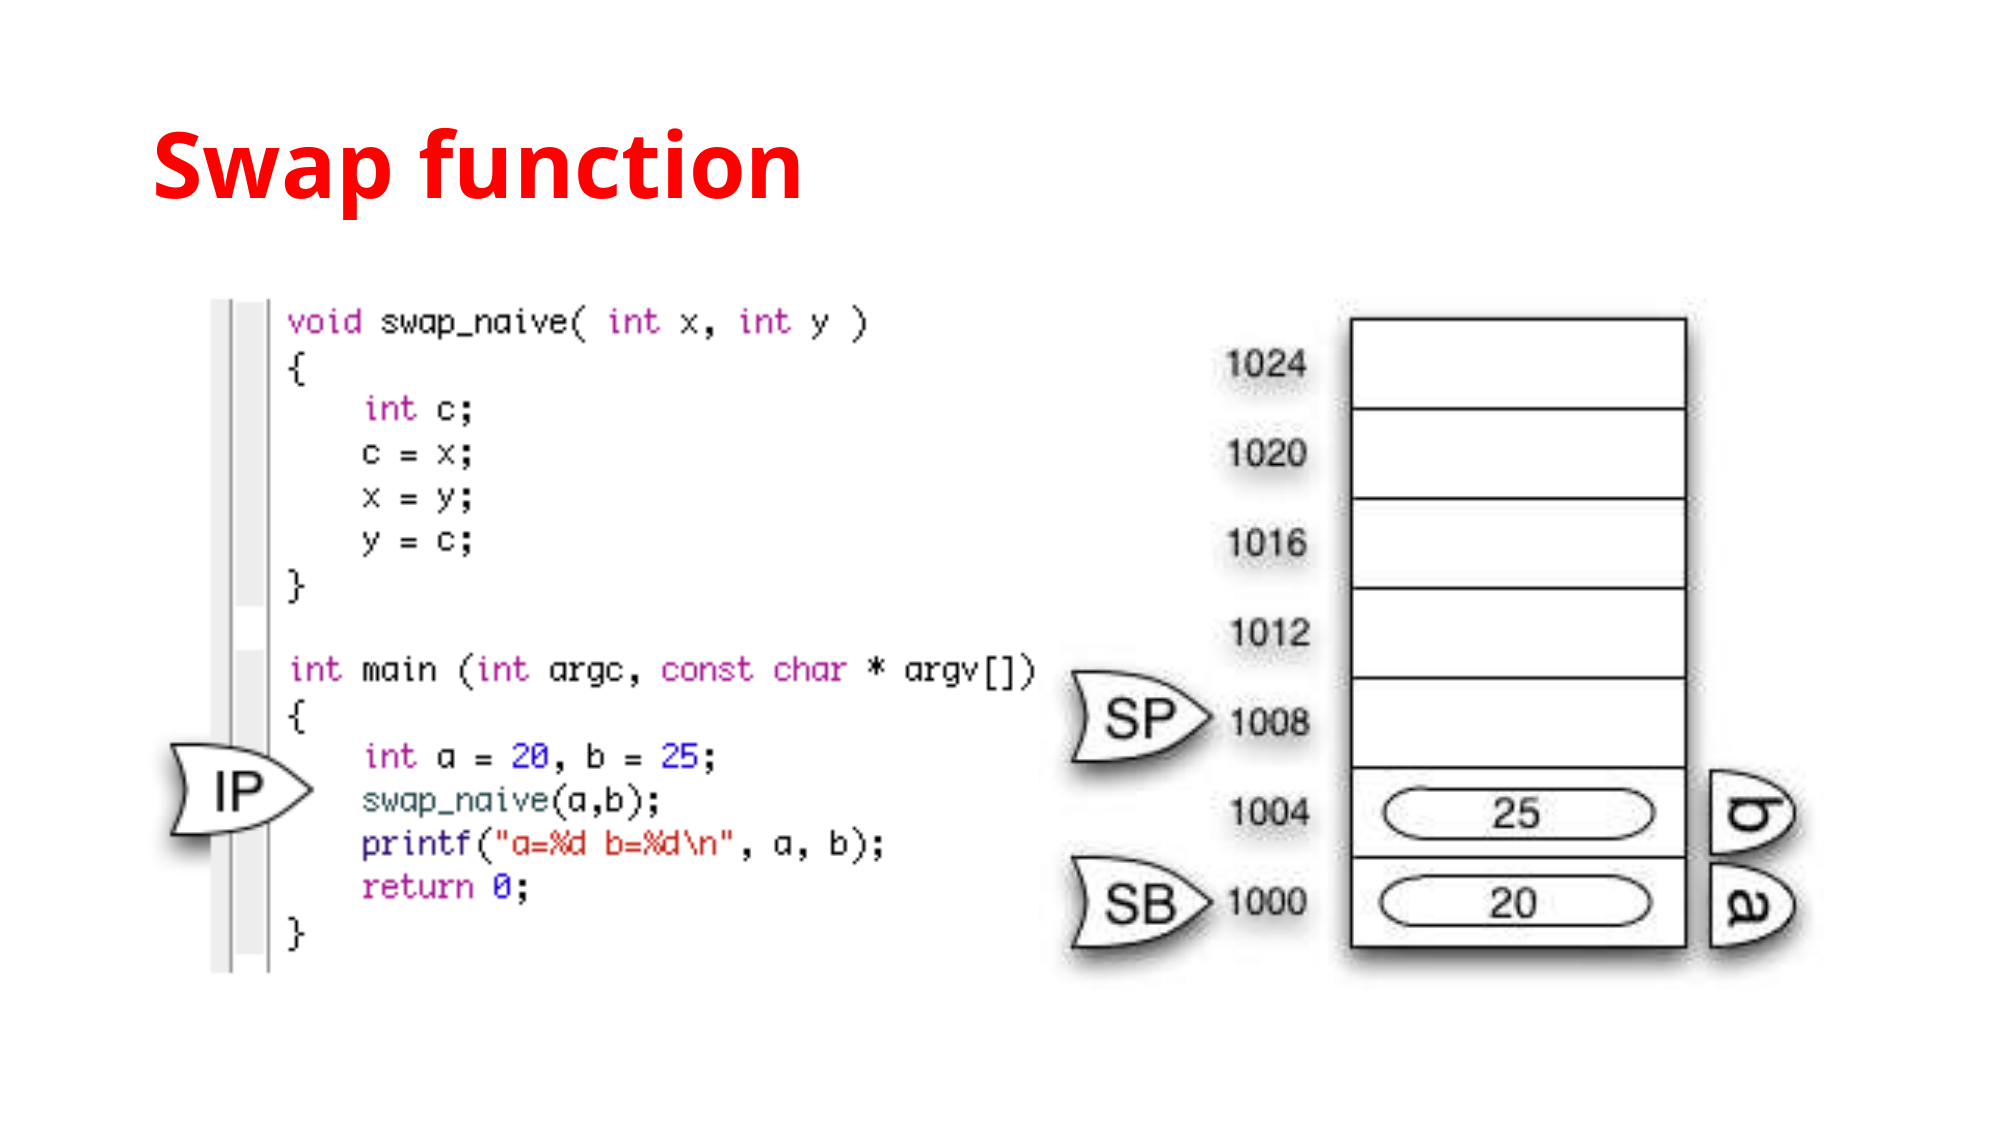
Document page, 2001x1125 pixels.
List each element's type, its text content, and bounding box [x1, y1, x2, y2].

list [137, 297, 1038, 974]
title Swap function [137, 59, 1863, 278]
picture [1038, 297, 1825, 990]
